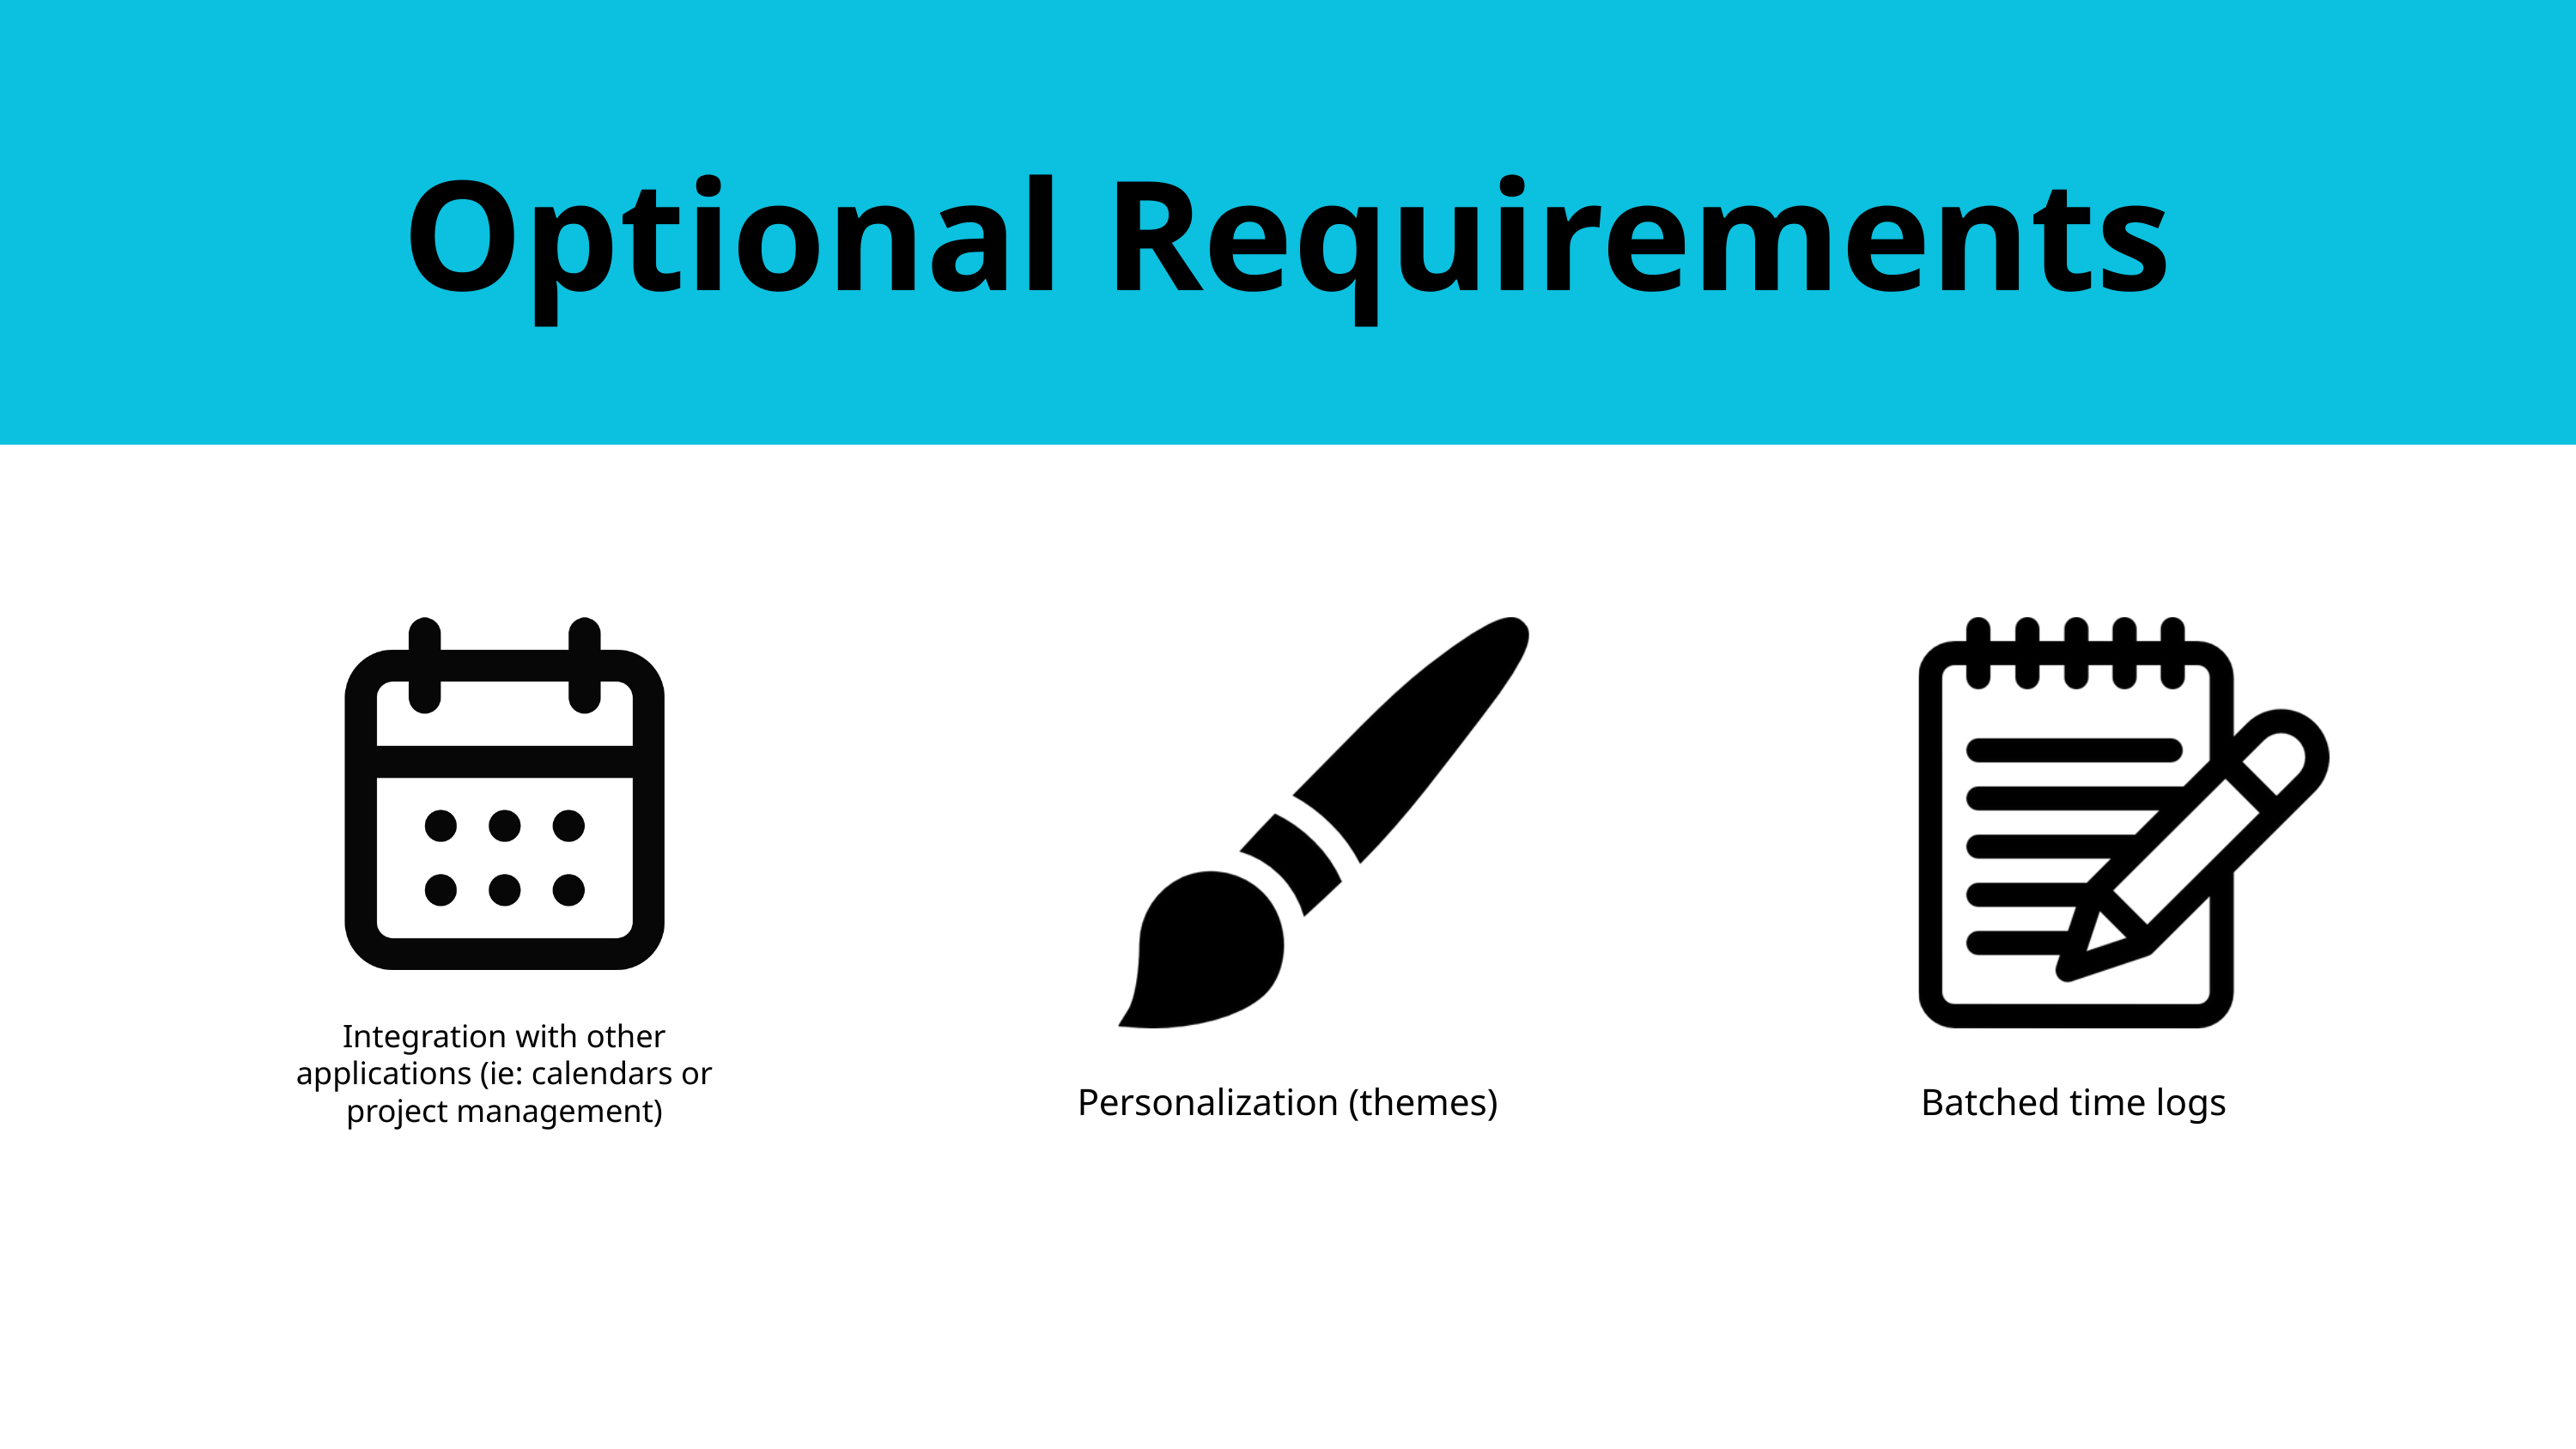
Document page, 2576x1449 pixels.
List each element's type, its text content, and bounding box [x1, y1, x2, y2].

text_box Optional Requirements [312, 161, 2263, 321]
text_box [0, 444, 2576, 1449]
